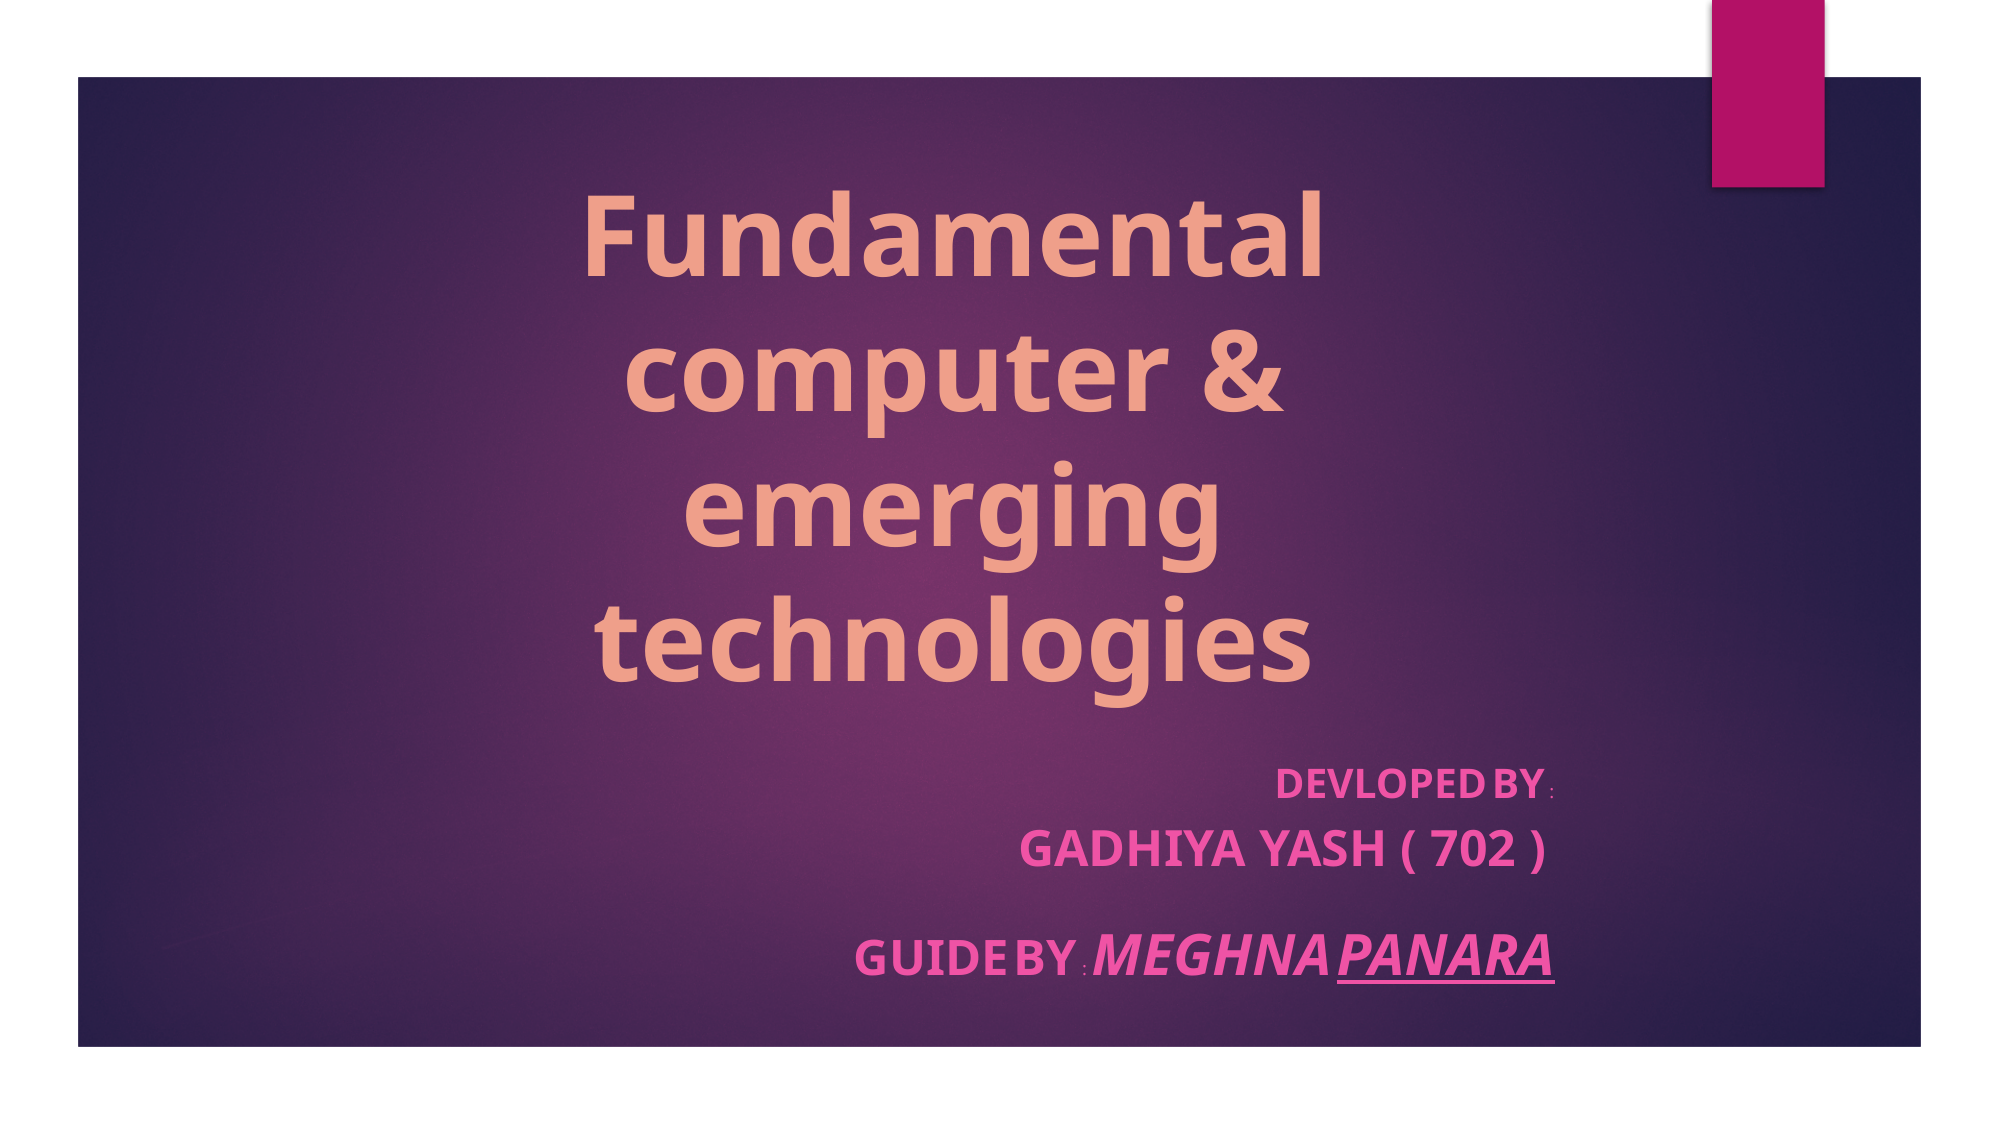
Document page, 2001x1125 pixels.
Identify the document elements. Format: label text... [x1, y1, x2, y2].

title Fundamental computer & emerging technologies [394, 462, 850, 711]
text_box [953, 372, 1254, 673]
text_box [850, 410, 1151, 711]
title Fundamental computer & emerging technologies [1151, 462, 1513, 711]
subtitle Devloped by : Gadhiya yash ( 702 ) guide by : meghna panara [126, 749, 1575, 995]
